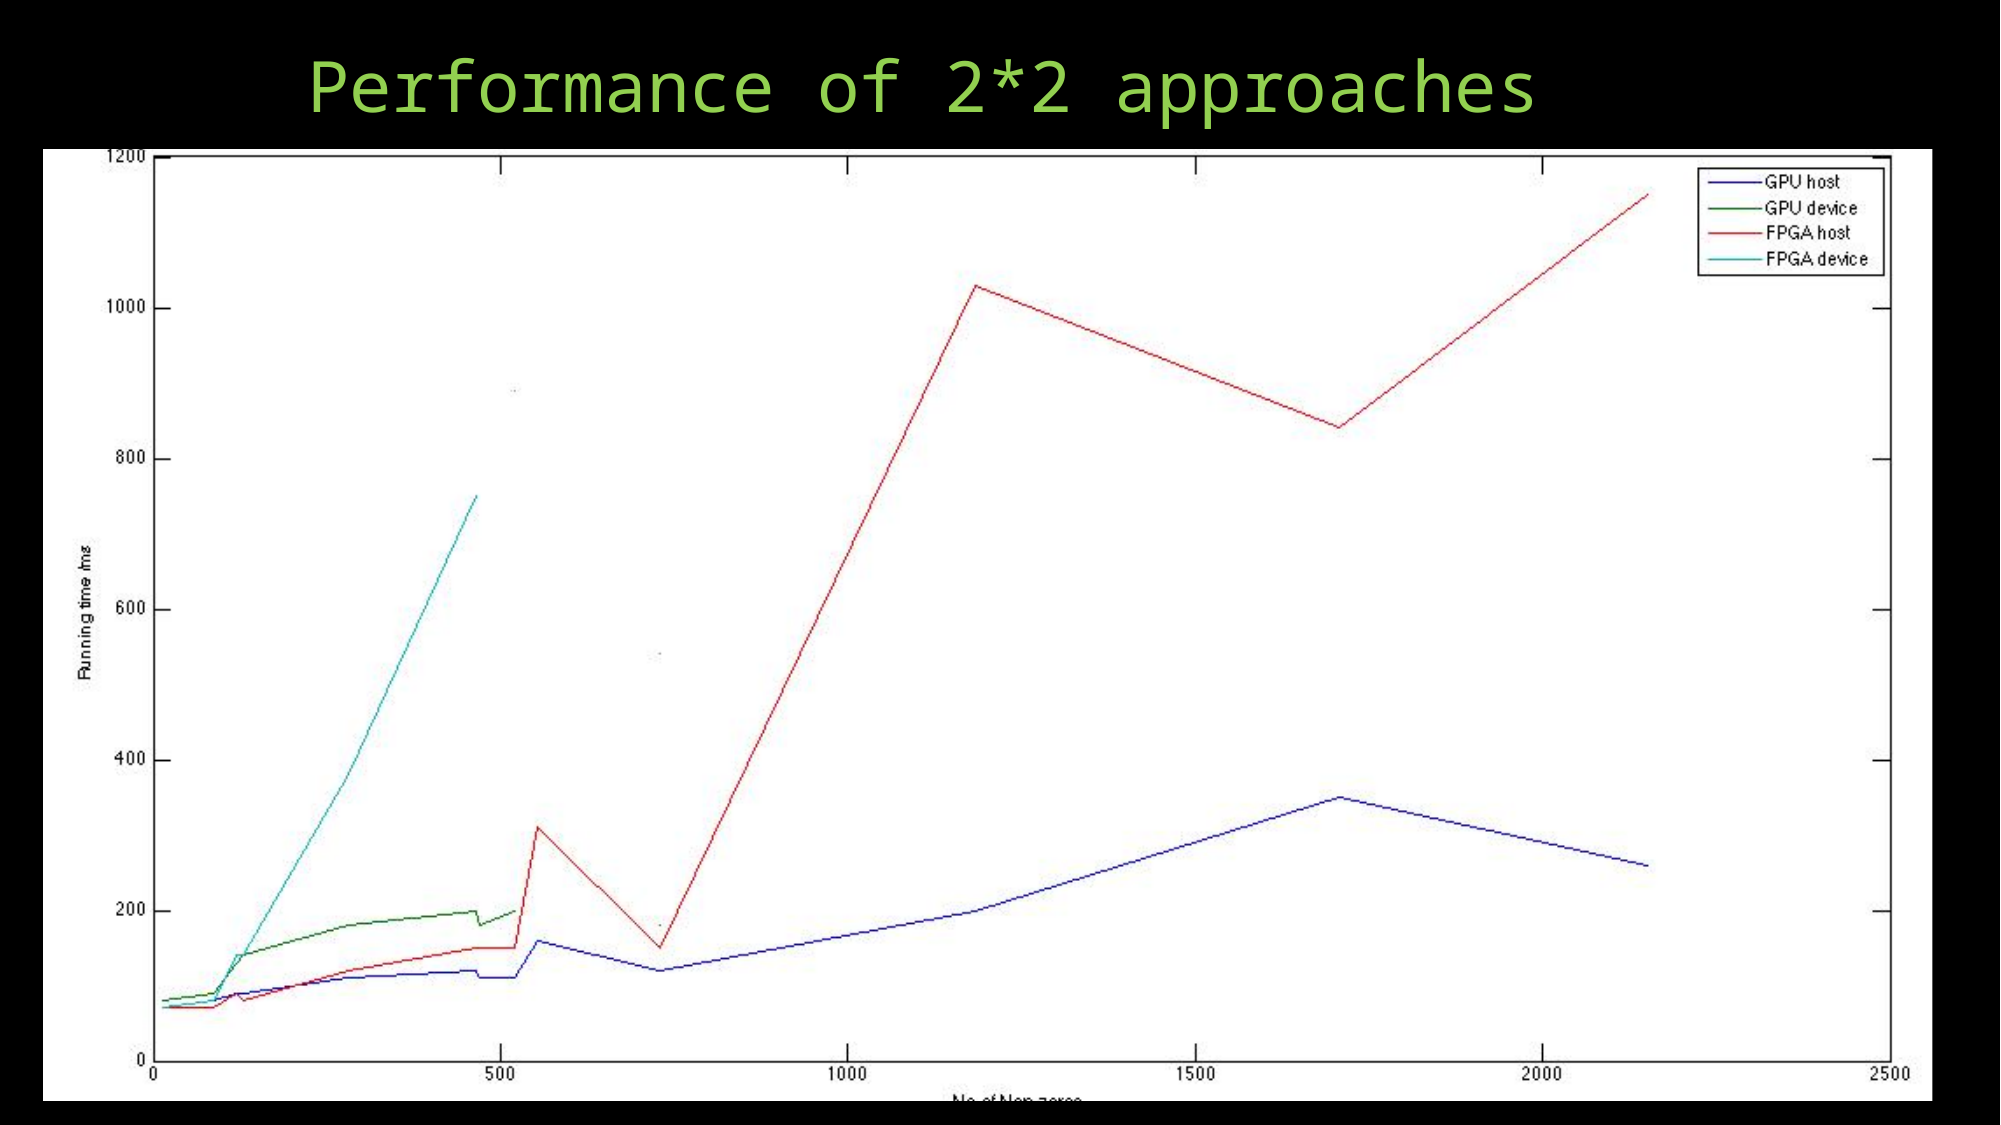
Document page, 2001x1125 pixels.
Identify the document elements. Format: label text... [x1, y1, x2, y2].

title Performance of 2*2 approaches [292, 0, 1793, 136]
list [43, 149, 1933, 1101]
